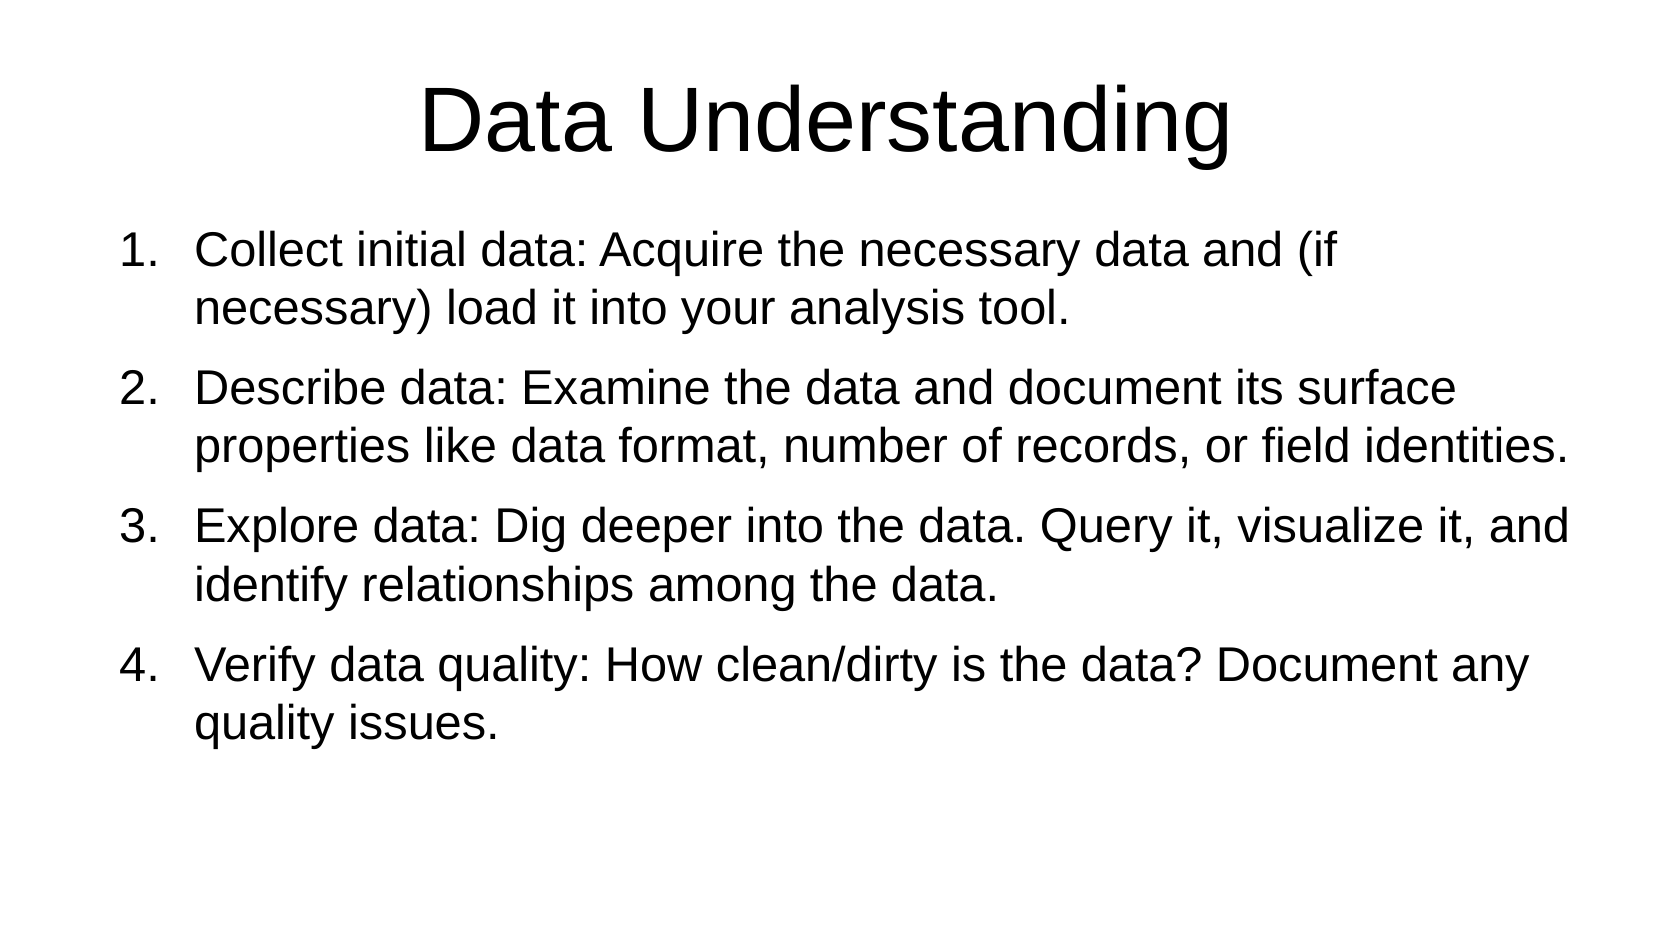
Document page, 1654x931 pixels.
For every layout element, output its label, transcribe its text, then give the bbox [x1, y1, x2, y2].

text_box Collect initial data: Acquire the necessary data and (if necessary) load it into your analysis tool. Describe data: Examine the data and document its surface properties like data format, number of records, or field identities. Explore data: Dig deeper into the data. Query it, visualize it, and identify relationships among the data. Verify data quality: How clean/dirty is the data? Document any quality issues. [82, 217, 1571, 757]
text_box Data Understanding [82, 37, 1571, 193]
